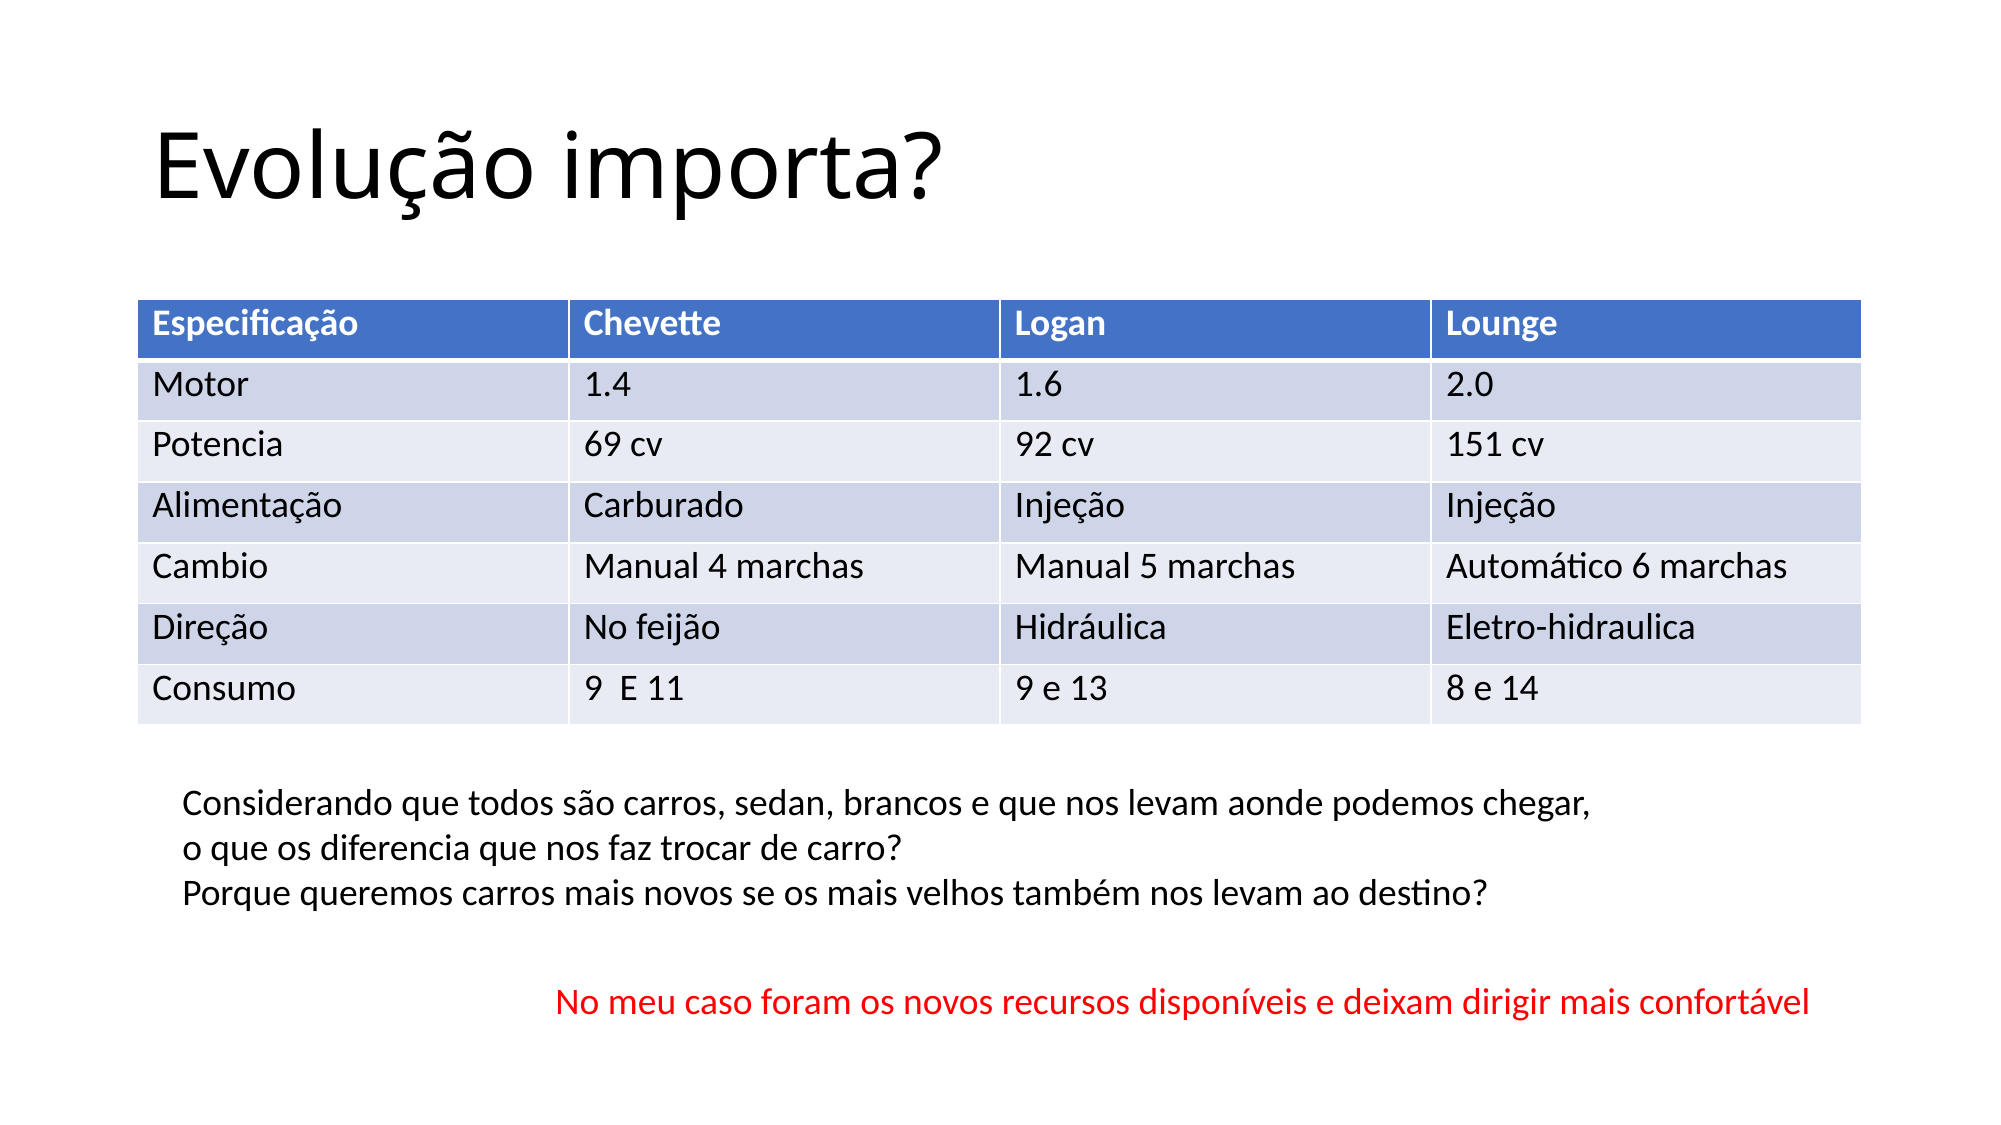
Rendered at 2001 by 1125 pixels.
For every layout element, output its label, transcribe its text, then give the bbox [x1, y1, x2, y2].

table_header Logan [1001, 300, 1430, 358]
table_cell Injeção [1001, 483, 1430, 542]
table_cell 2.0 [1432, 363, 1861, 420]
table_header Chevette [570, 300, 999, 358]
table_header Especificação [138, 300, 568, 358]
table_cell Manual 4 marchas [570, 544, 999, 603]
table_cell Motor [138, 363, 568, 420]
table_cell Direção [138, 604, 568, 664]
table_cell 1.4 [570, 363, 999, 420]
table_cell 9 E 11 [570, 665, 999, 724]
table_cell No feijão [570, 604, 999, 664]
table_cell Alimentação [138, 483, 568, 542]
table_header Lounge [1432, 300, 1861, 358]
title Evolução importa? [137, 59, 1863, 278]
table_cell 69 cv [570, 422, 999, 481]
table_cell 1.6 [1001, 363, 1430, 420]
text_box No meu caso foram os novos recursos disponíveis e deixam dirigir mais confortável [540, 970, 1827, 1030]
table_cell Carburado [570, 483, 999, 542]
table_cell Potencia [138, 422, 568, 481]
table_cell 151 cv [1432, 422, 1861, 481]
table_cell Cambio [138, 544, 568, 603]
table_cell Injeção [1432, 483, 1861, 542]
table_cell Automático 6 marchas [1432, 544, 1861, 603]
table_cell 8 e 14 [1432, 665, 1861, 724]
table_cell Hidráulica [1001, 604, 1430, 664]
table_cell Consumo [138, 665, 568, 724]
table_cell 9 e 13 [1001, 665, 1430, 724]
table_cell Manual 5 marchas [1001, 544, 1430, 603]
table_cell Eletro-hidraulica [1432, 604, 1861, 664]
table_cell 92 cv [1001, 422, 1430, 481]
text_box Considerando que todos são carros, sedan, brancos e que nos levam aonde podemos chegar, o que os diferencia que nos faz trocar de carro? Porque queremos carros mais novos se os mais velhos também nos levam ao destino? [167, 770, 1617, 921]
